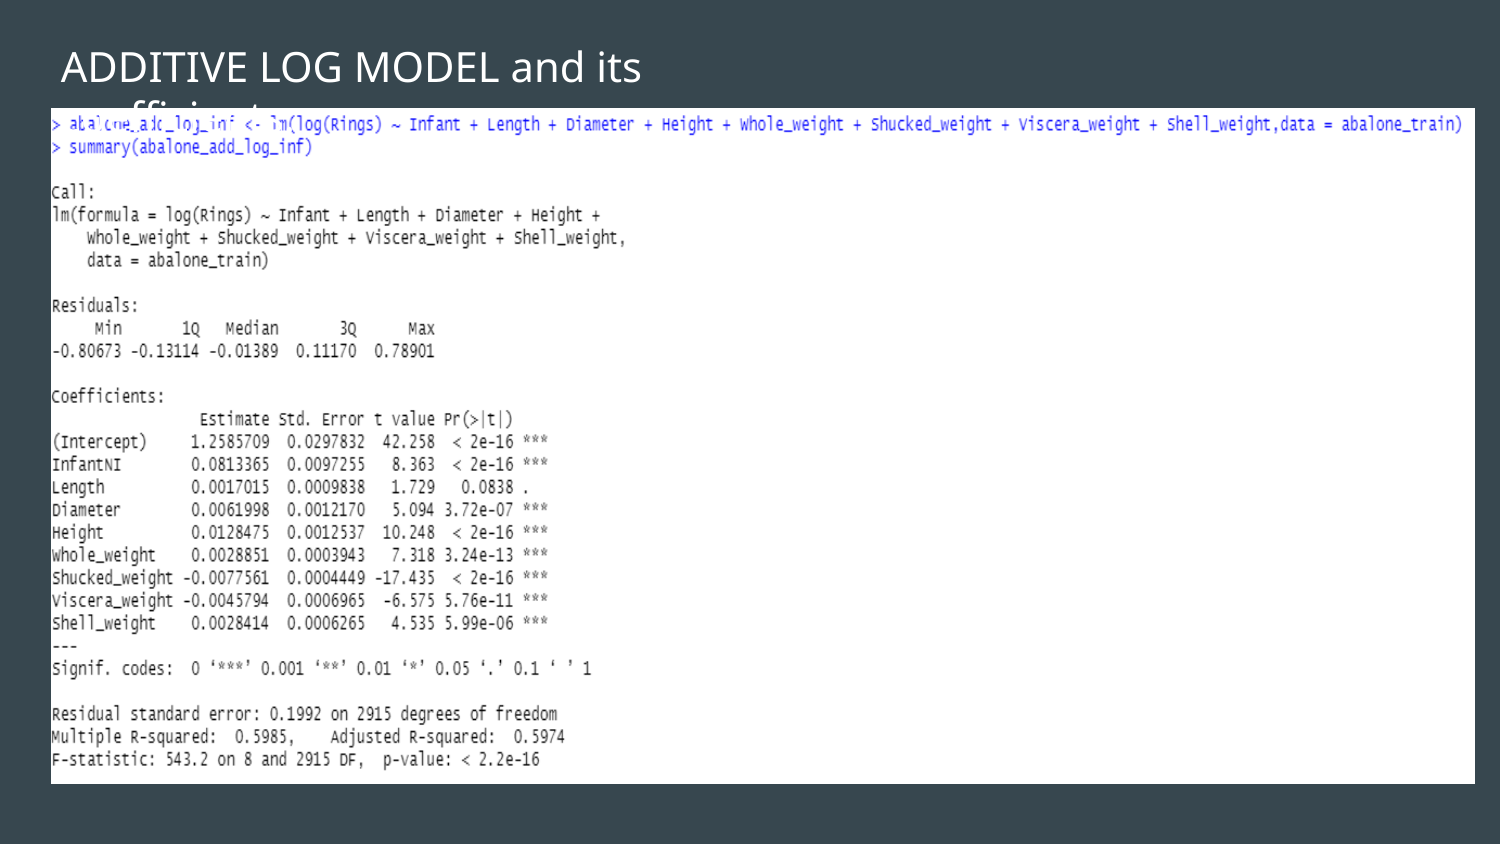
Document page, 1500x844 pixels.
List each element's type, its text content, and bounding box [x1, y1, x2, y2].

text_box ADDITIVE LOG MODEL and its coefficients: [45, 25, 776, 113]
picture [50, 108, 1476, 784]
